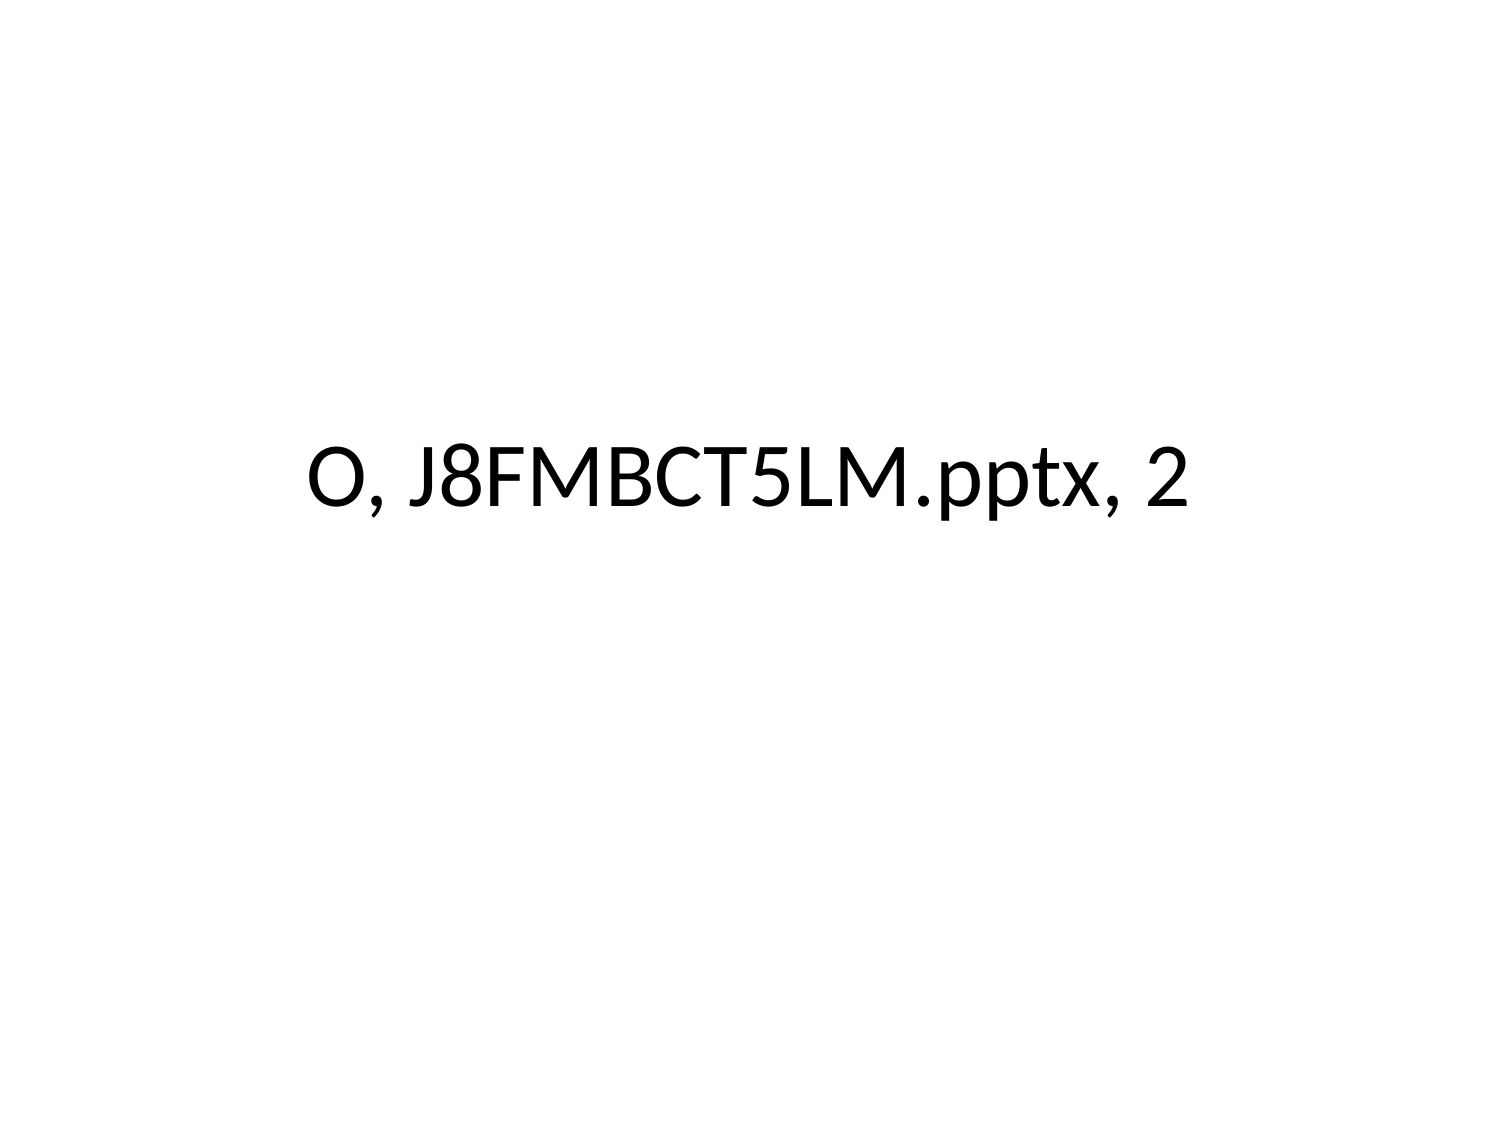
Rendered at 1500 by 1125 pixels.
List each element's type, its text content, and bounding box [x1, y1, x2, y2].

title O, J8FMBCT5LM.pptx, 2 [112, 349, 1388, 591]
